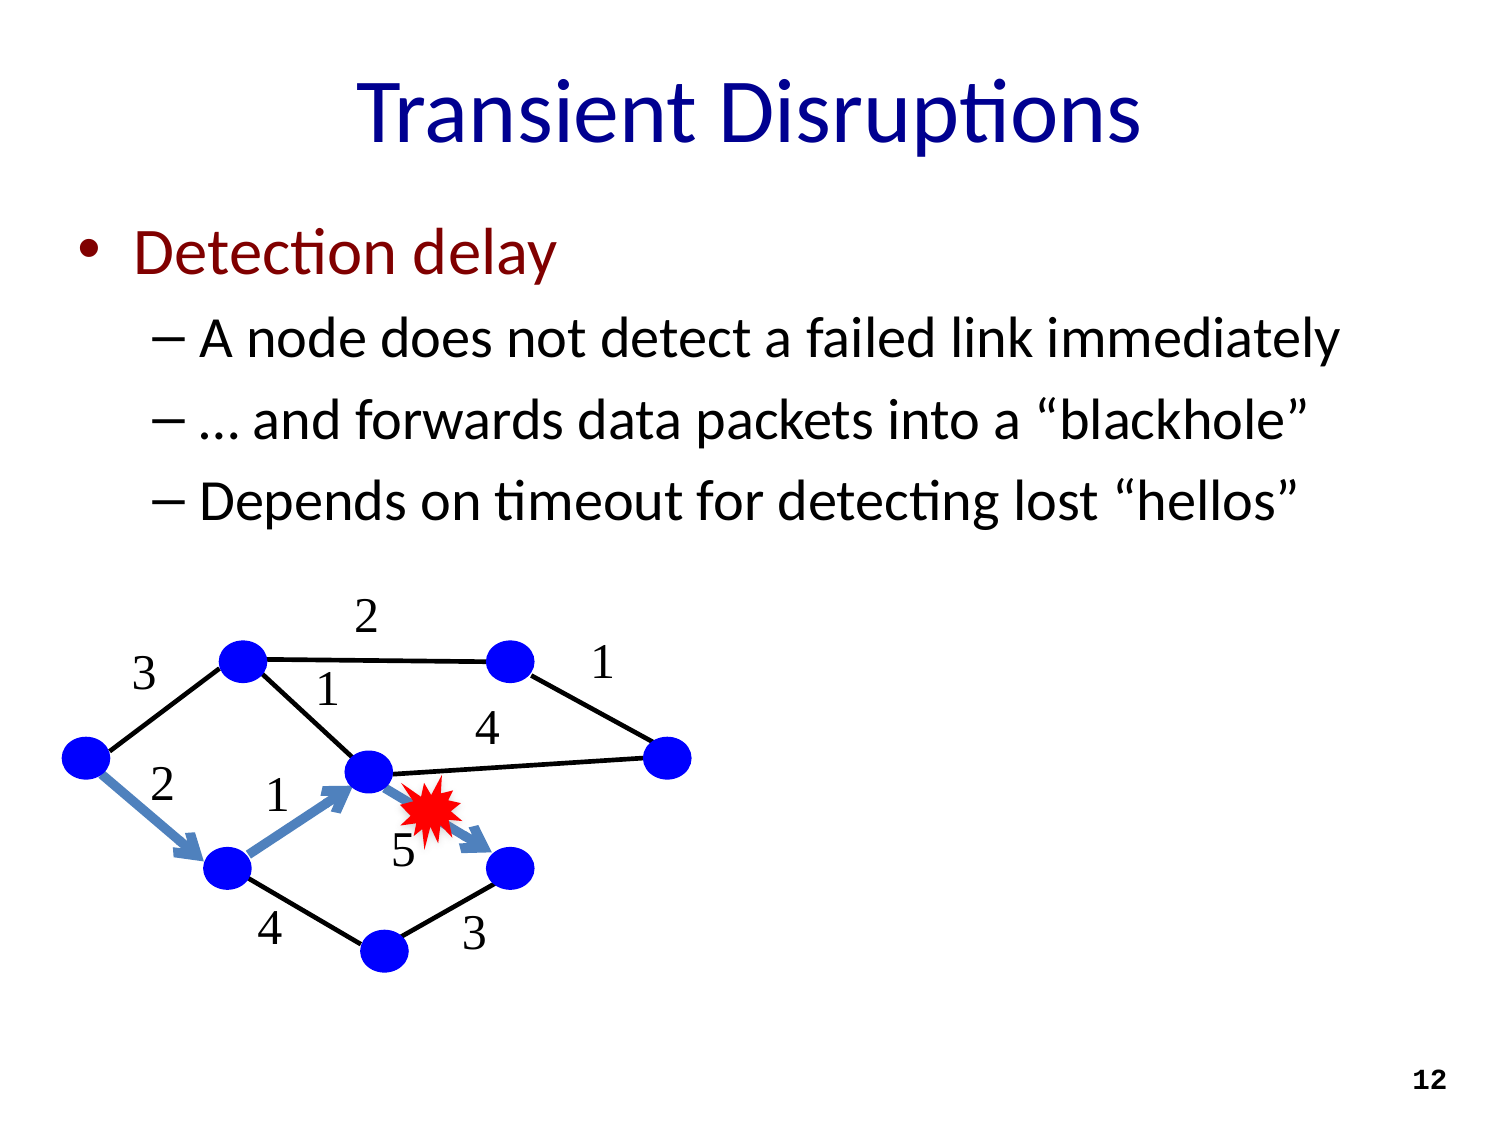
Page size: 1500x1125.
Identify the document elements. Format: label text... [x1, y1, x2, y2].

list Detection delay A node does not detect a failed link immediately … and forwards data packets into a “blackhole” Depends on timeout for detecting lost “hellos” [62, 200, 1463, 1005]
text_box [62, 574, 692, 973]
title Transient Disruptions [75, 12, 1425, 200]
slide_number 12 [1112, 1052, 1463, 1113]
